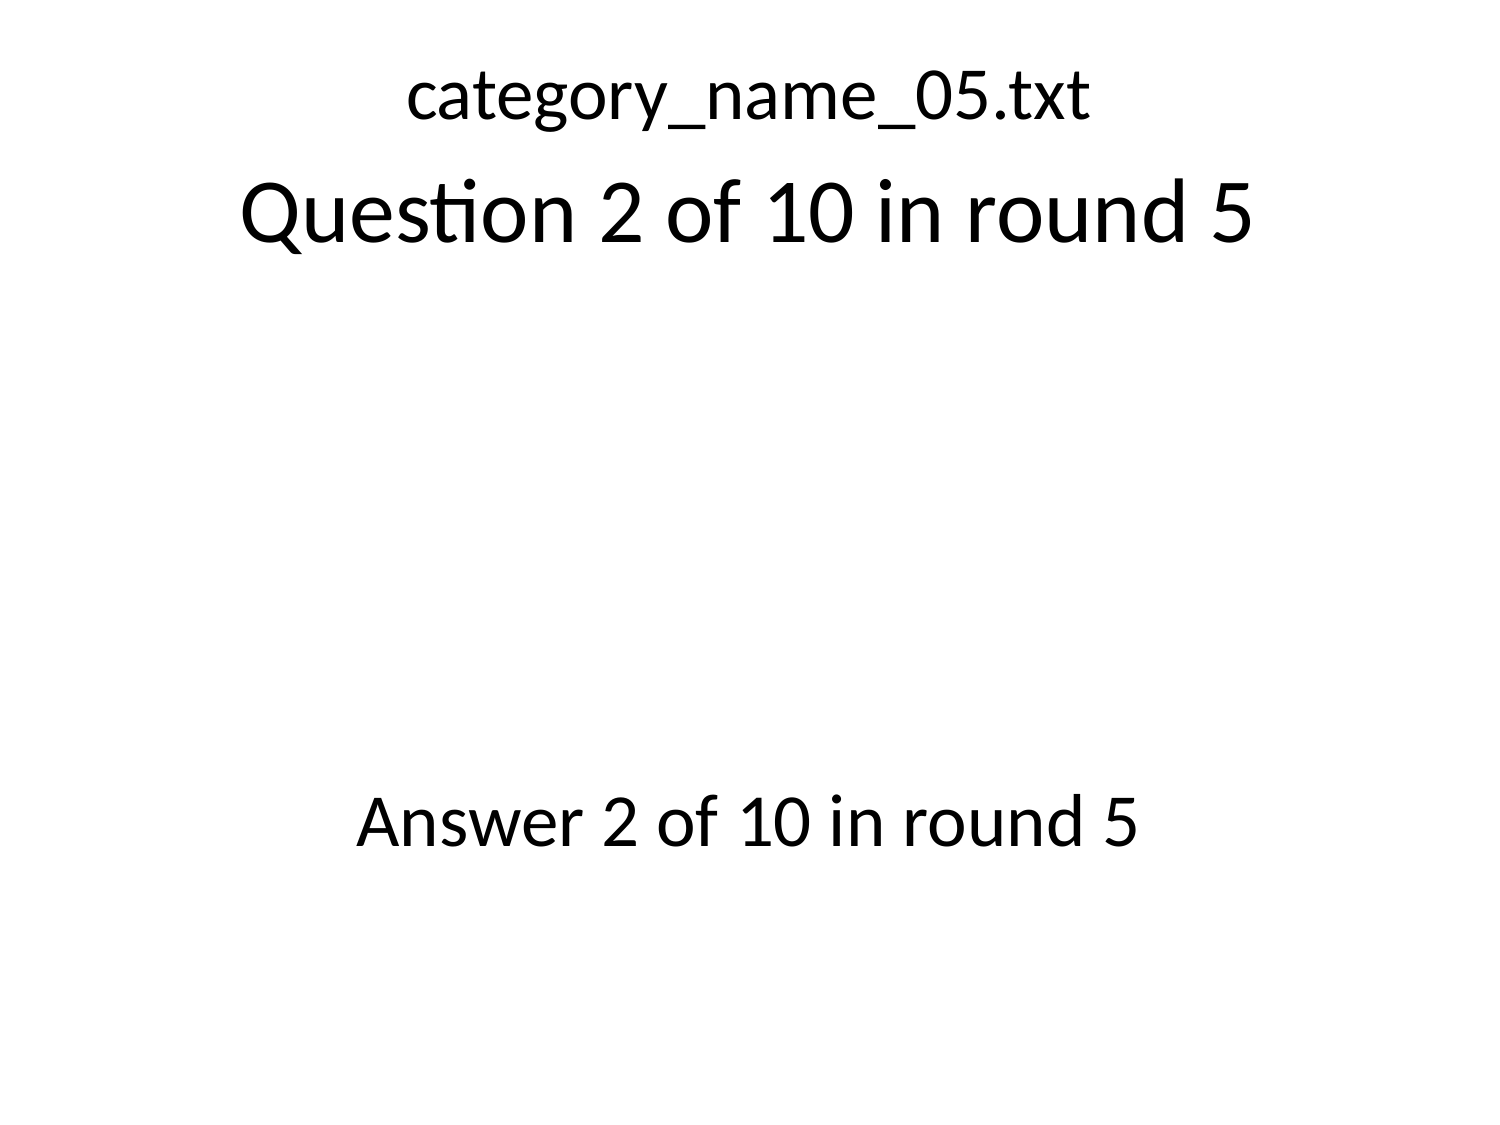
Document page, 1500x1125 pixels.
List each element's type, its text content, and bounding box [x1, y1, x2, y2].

text_box Answer 2 of 10 in round 5 [35, 764, 1463, 921]
text_box category_name_05.txt [35, 37, 1463, 143]
text_box Question 2 of 10 in round 5 [35, 143, 1463, 764]
